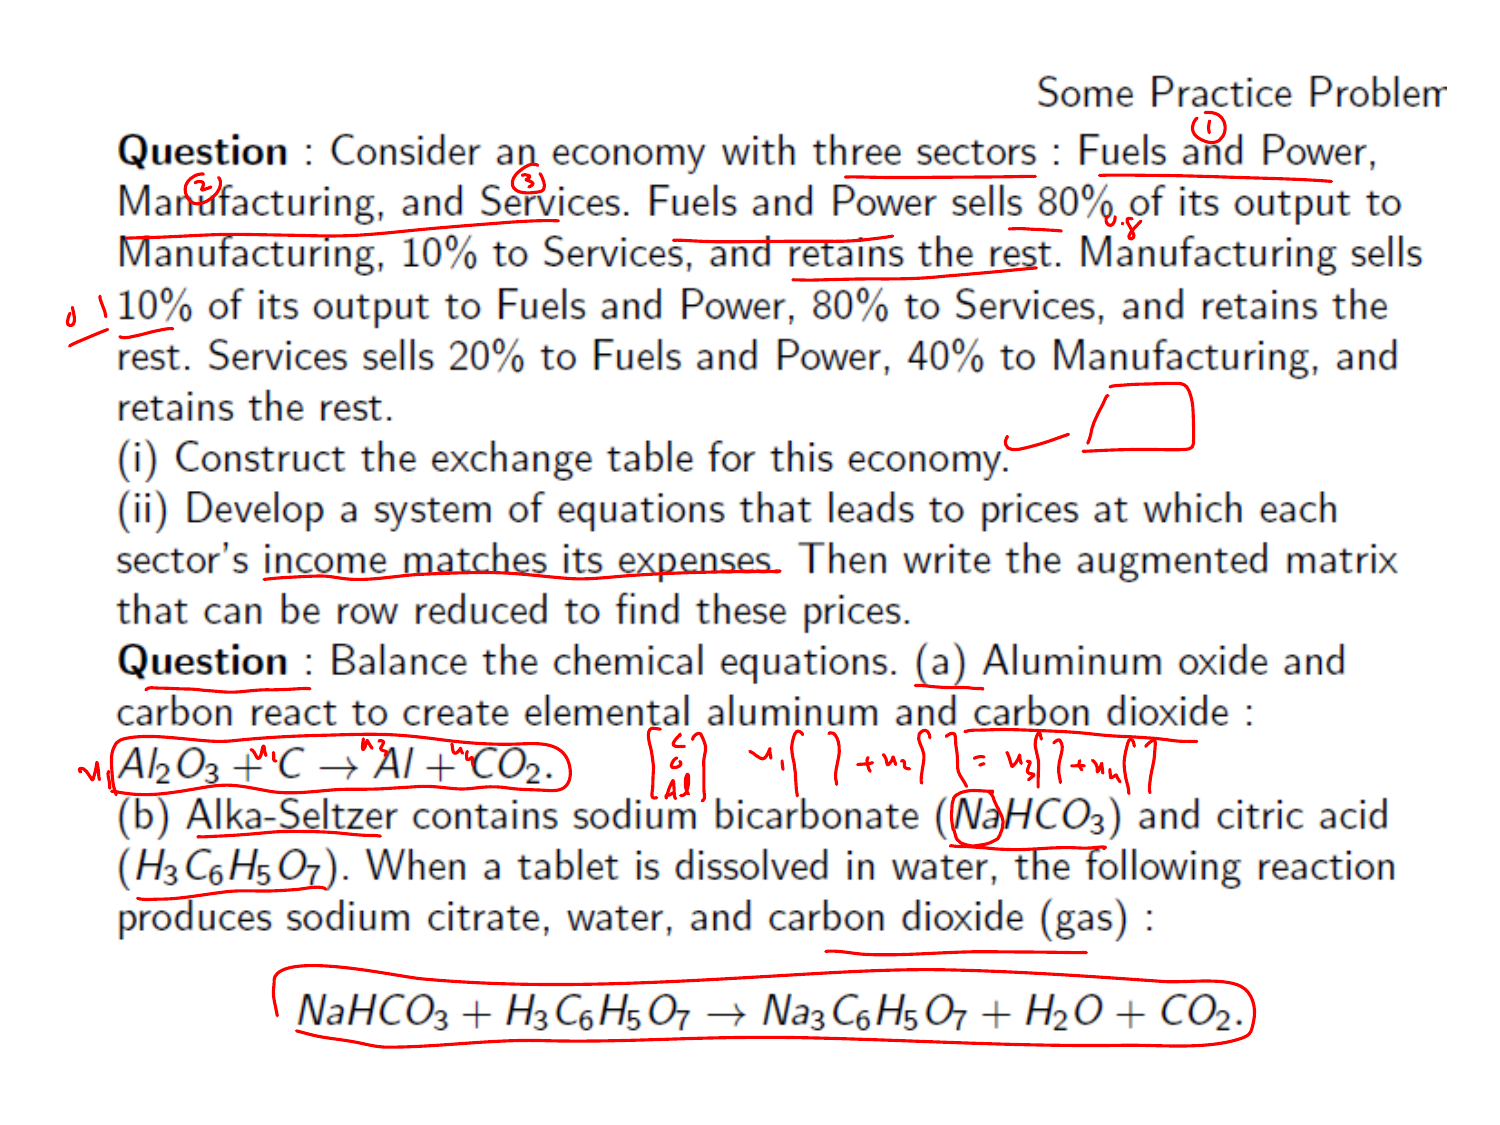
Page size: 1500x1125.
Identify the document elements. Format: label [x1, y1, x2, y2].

picture [435, 1039, 1072, 1048]
picture [88, 59, 1448, 1048]
